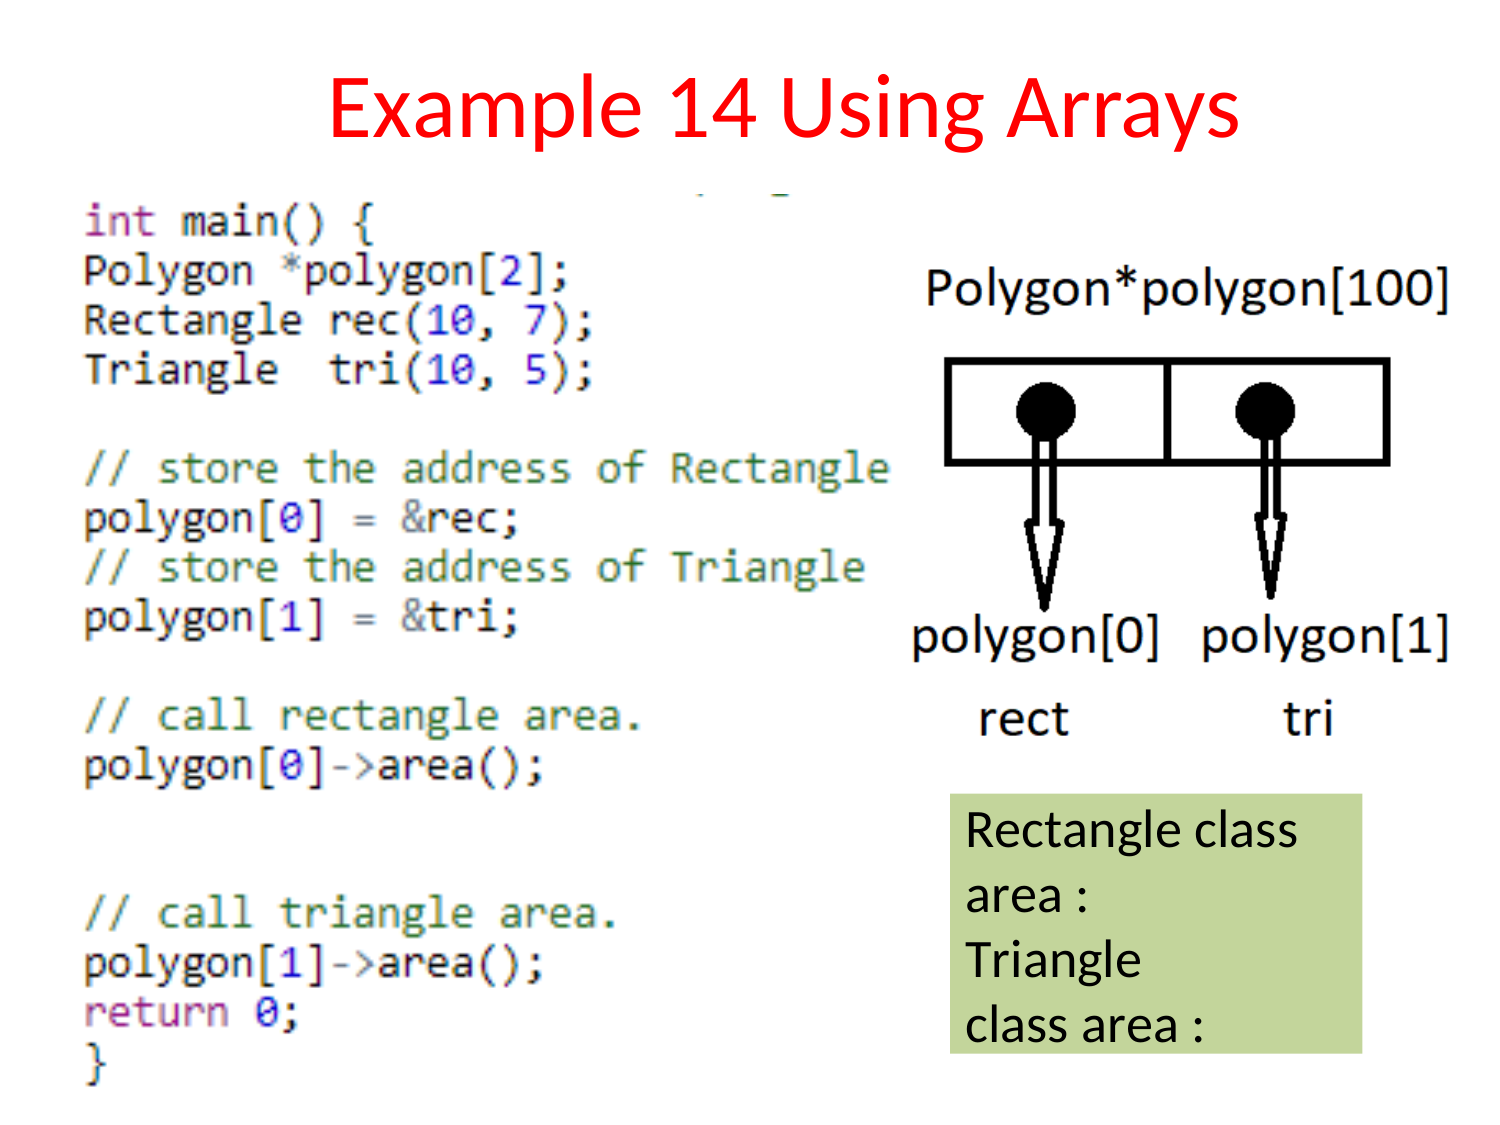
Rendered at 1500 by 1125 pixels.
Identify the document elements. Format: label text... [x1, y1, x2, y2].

text_box Rectangle class area : Triangle class area : [950, 793, 1363, 1054]
text_box [899, 237, 1477, 847]
title Example 14 Using Arrays [137, 0, 1405, 235]
text_box [74, 194, 1063, 1100]
